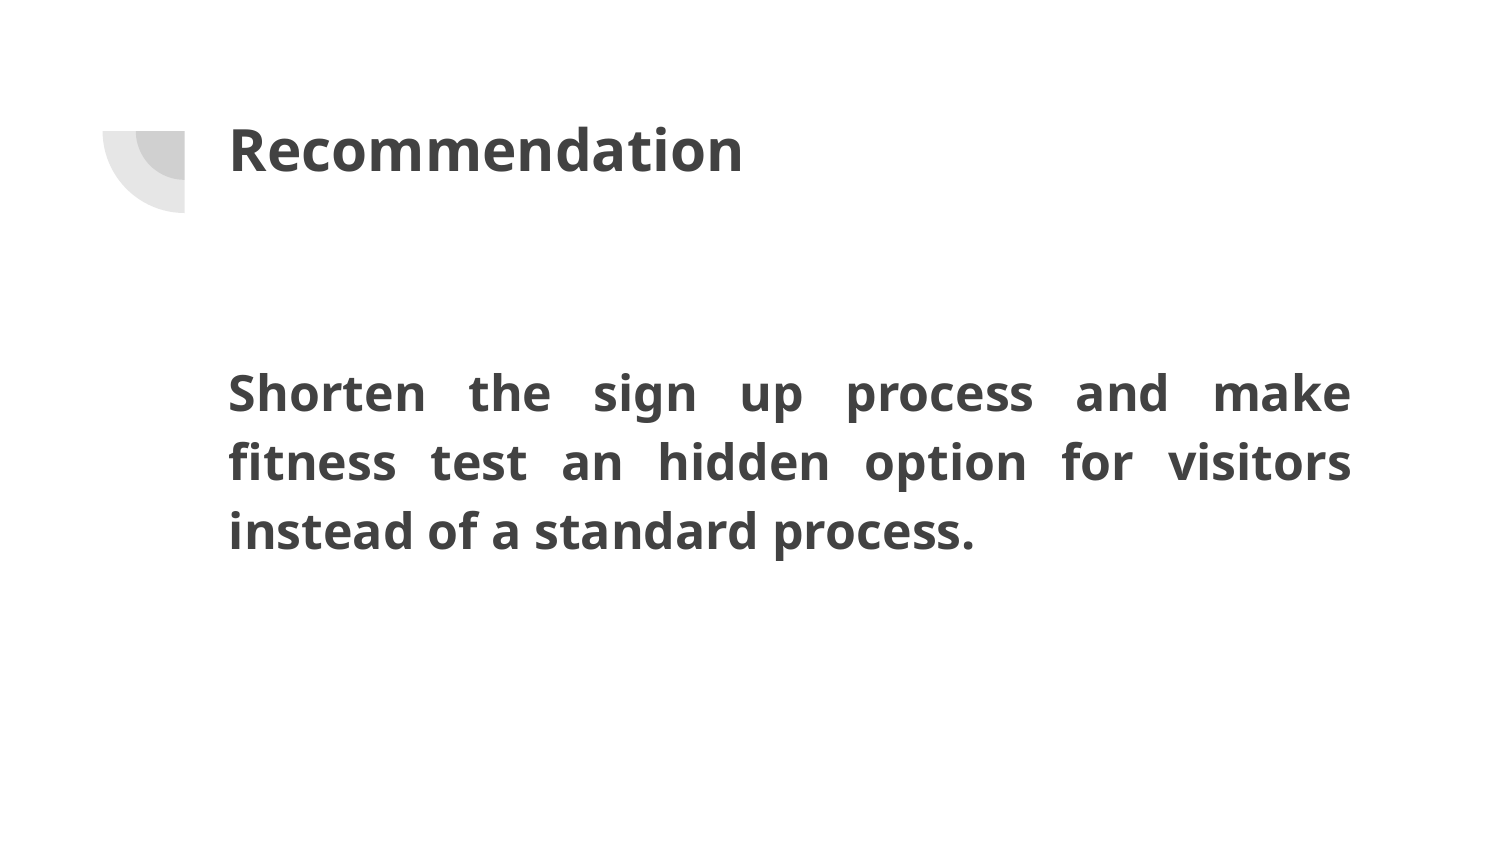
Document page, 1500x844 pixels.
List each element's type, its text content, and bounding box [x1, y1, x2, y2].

list Shorten the sign up process and make fitness test an hidden option for visitors instead of a standard process. [213, 247, 1368, 665]
title Recommendation [213, 98, 1368, 247]
